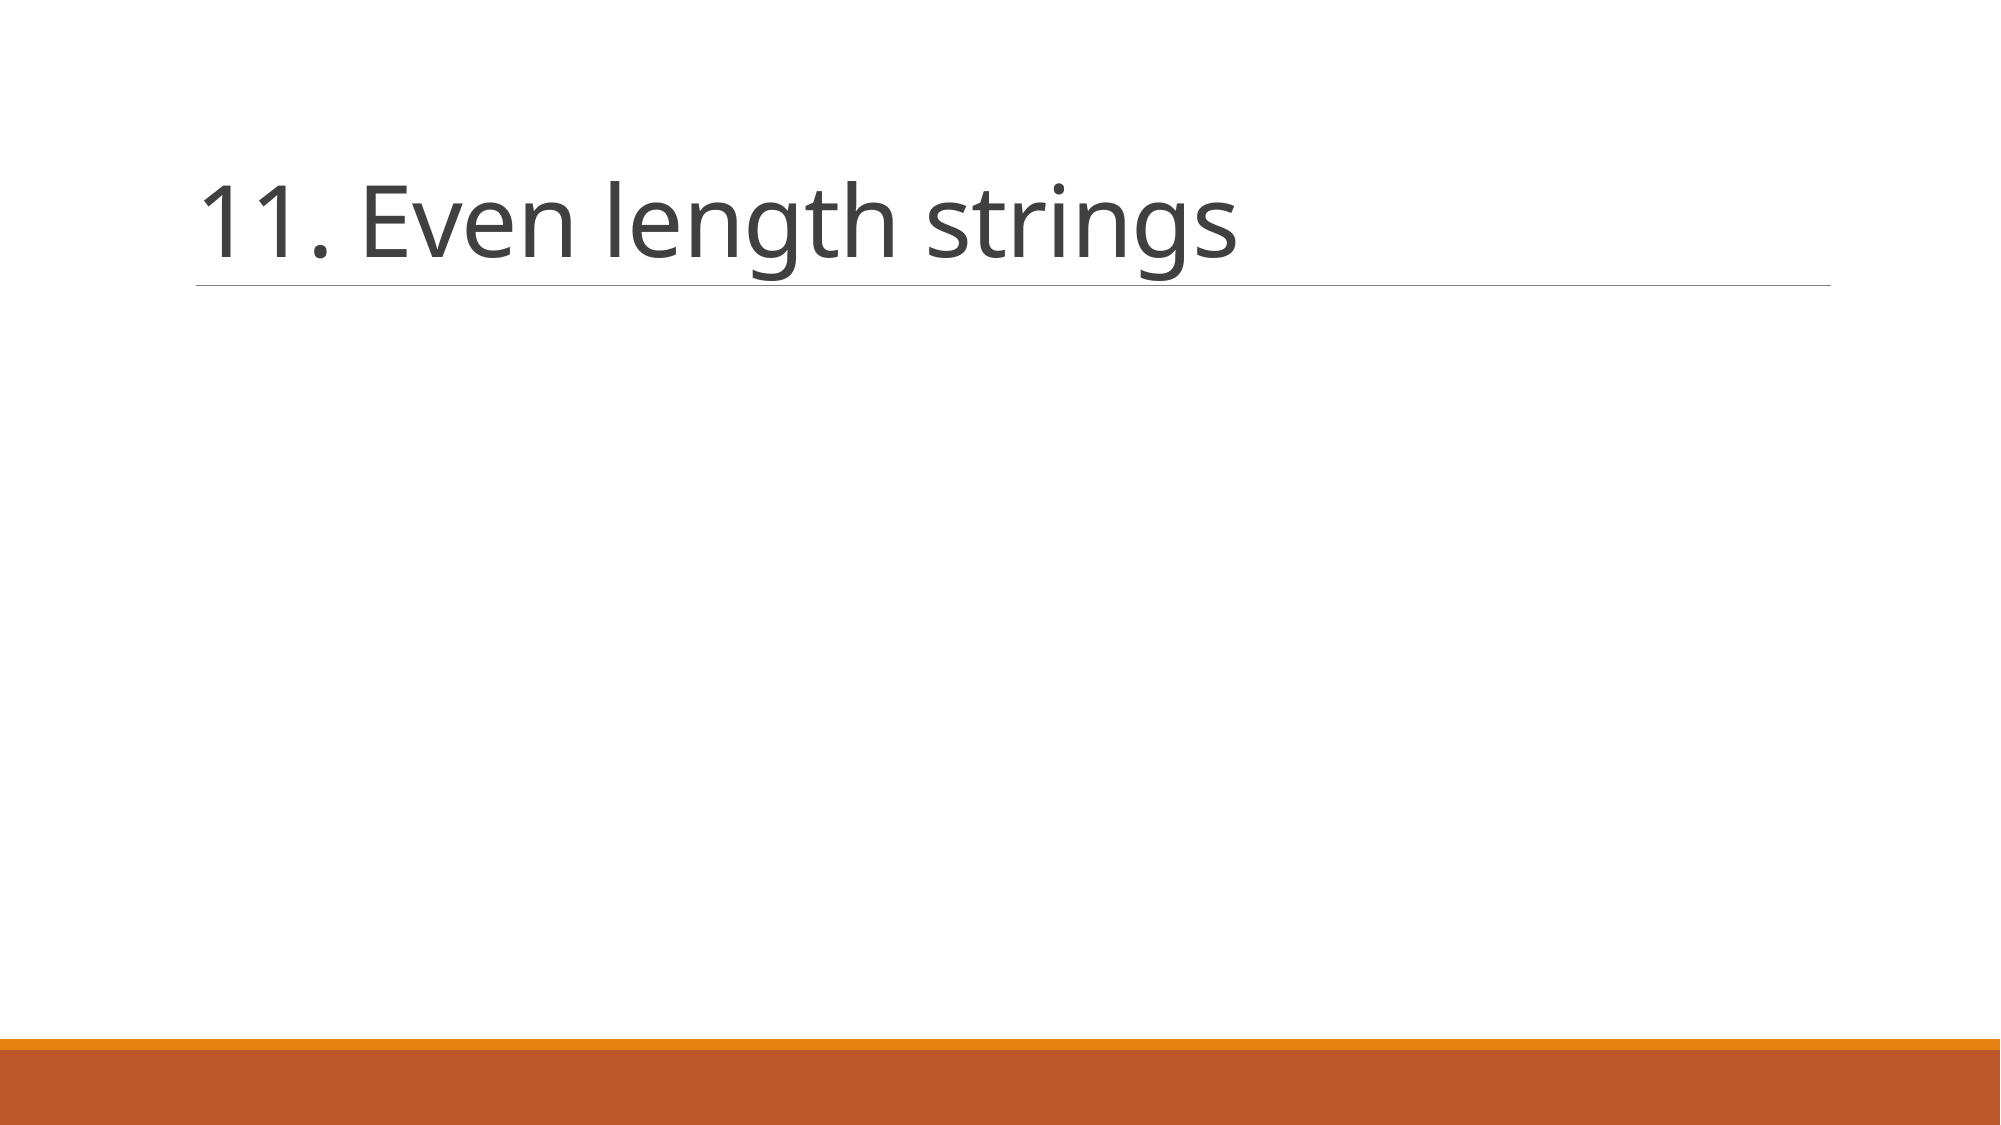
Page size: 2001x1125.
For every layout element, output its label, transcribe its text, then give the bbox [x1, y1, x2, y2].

title 11. Even length strings [180, 47, 1830, 285]
